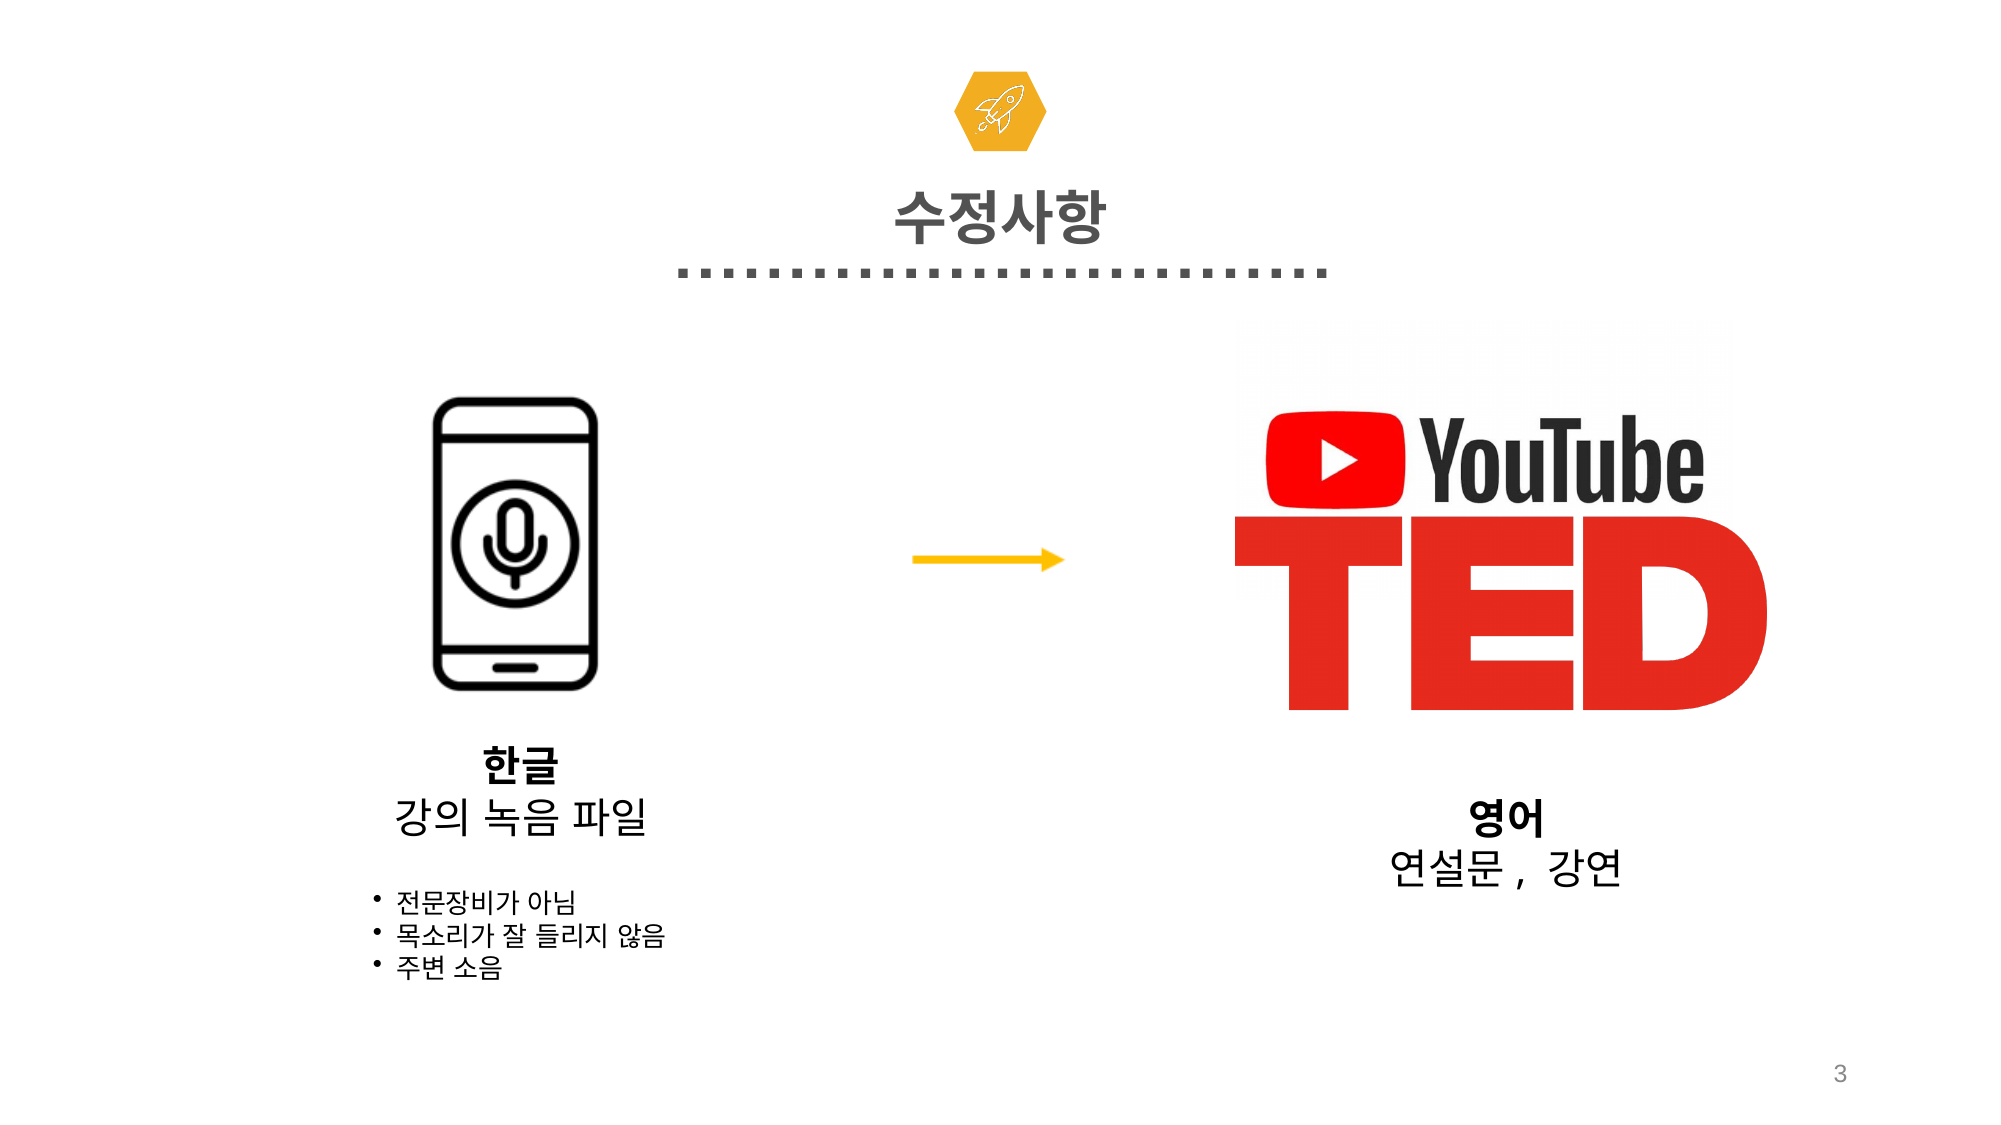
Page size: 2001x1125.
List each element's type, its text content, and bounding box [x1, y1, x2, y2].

picture [974, 85, 1024, 135]
slide_number 3 [1412, 1042, 1863, 1103]
text_box [954, 71, 1047, 152]
text_box [139, 173, 1865, 391]
picture [911, 535, 1089, 585]
picture [1234, 318, 1767, 711]
picture [424, 390, 606, 699]
text_box 한글 강의 녹음 파일 전문장비가 아님 목소리가 잘 들리지 않음 주변 소음 [357, 391, 682, 1029]
text_box 영어 연설문, 강연 [1007, 785, 2000, 971]
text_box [678, 268, 1327, 279]
